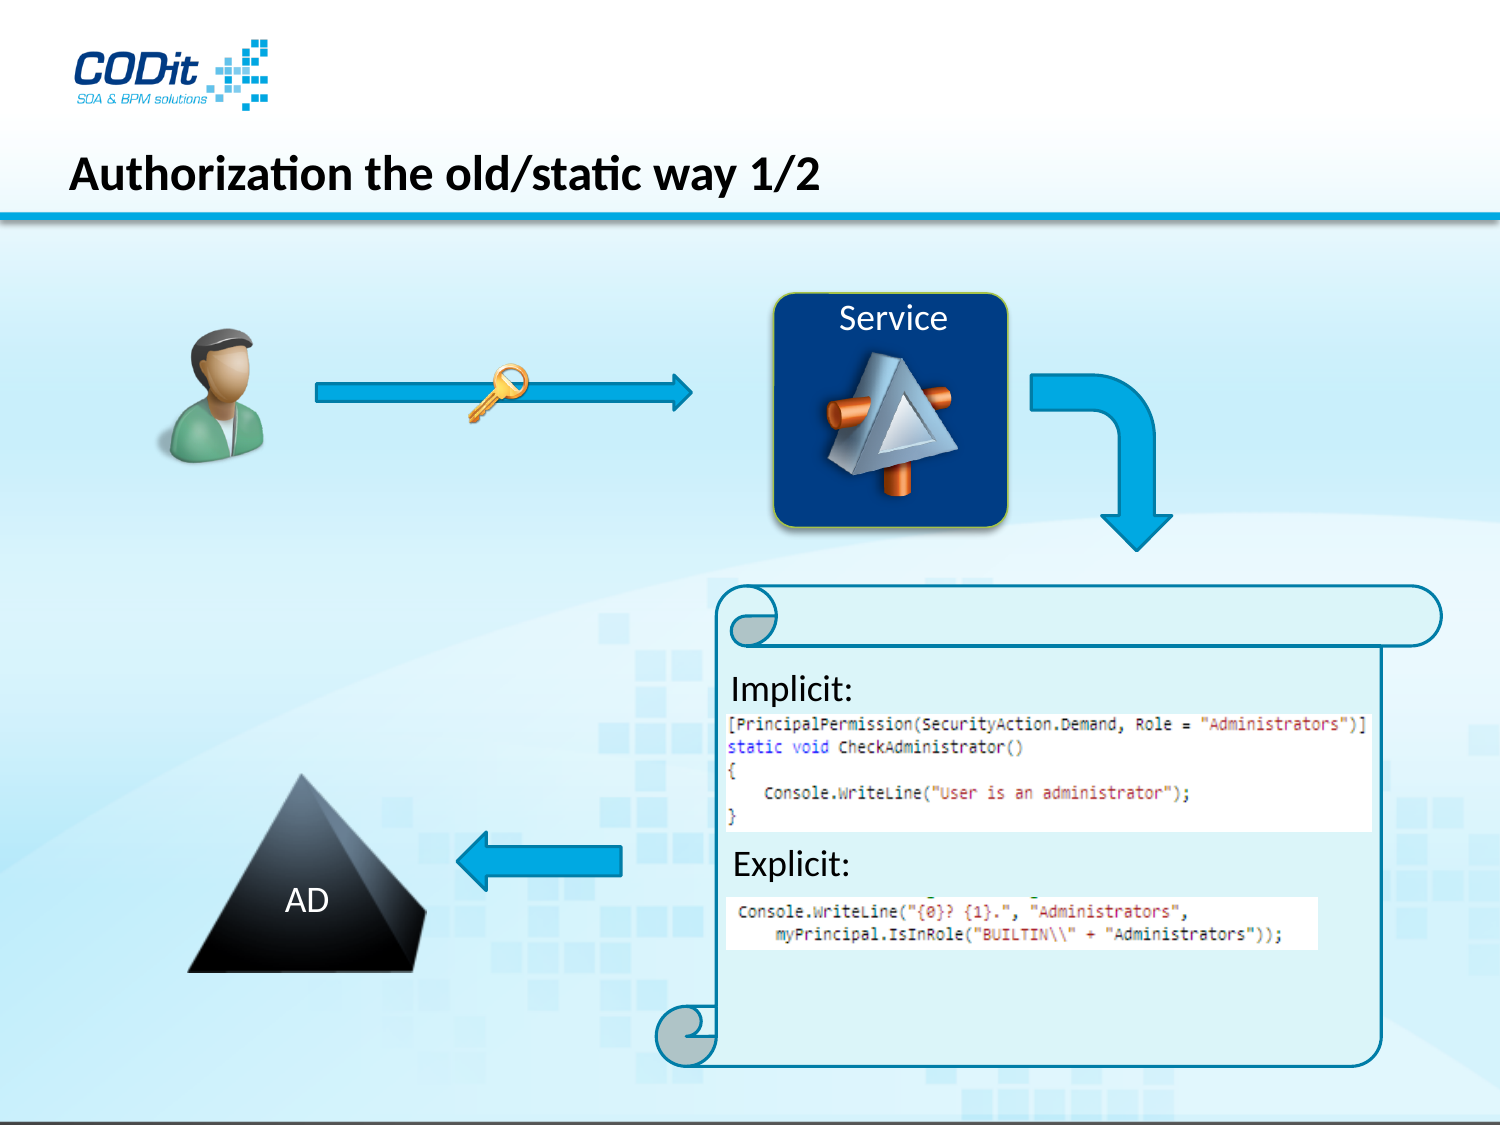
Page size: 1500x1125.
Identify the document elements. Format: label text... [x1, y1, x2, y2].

text_box Service [839, 292, 949, 338]
picture [0, 221, 1500, 1125]
title Authorization the old/static way 1/2 [68, 135, 1442, 206]
text_box [654, 584, 1443, 1068]
text_box [314, 382, 462, 403]
text_box Implicit: [715, 656, 869, 716]
text_box [1029, 373, 1174, 552]
text_box [455, 830, 623, 892]
text_box Explicit: [718, 831, 866, 892]
text_box [772, 292, 1009, 529]
text_box [534, 373, 693, 412]
picture [0, 0, 1500, 212]
